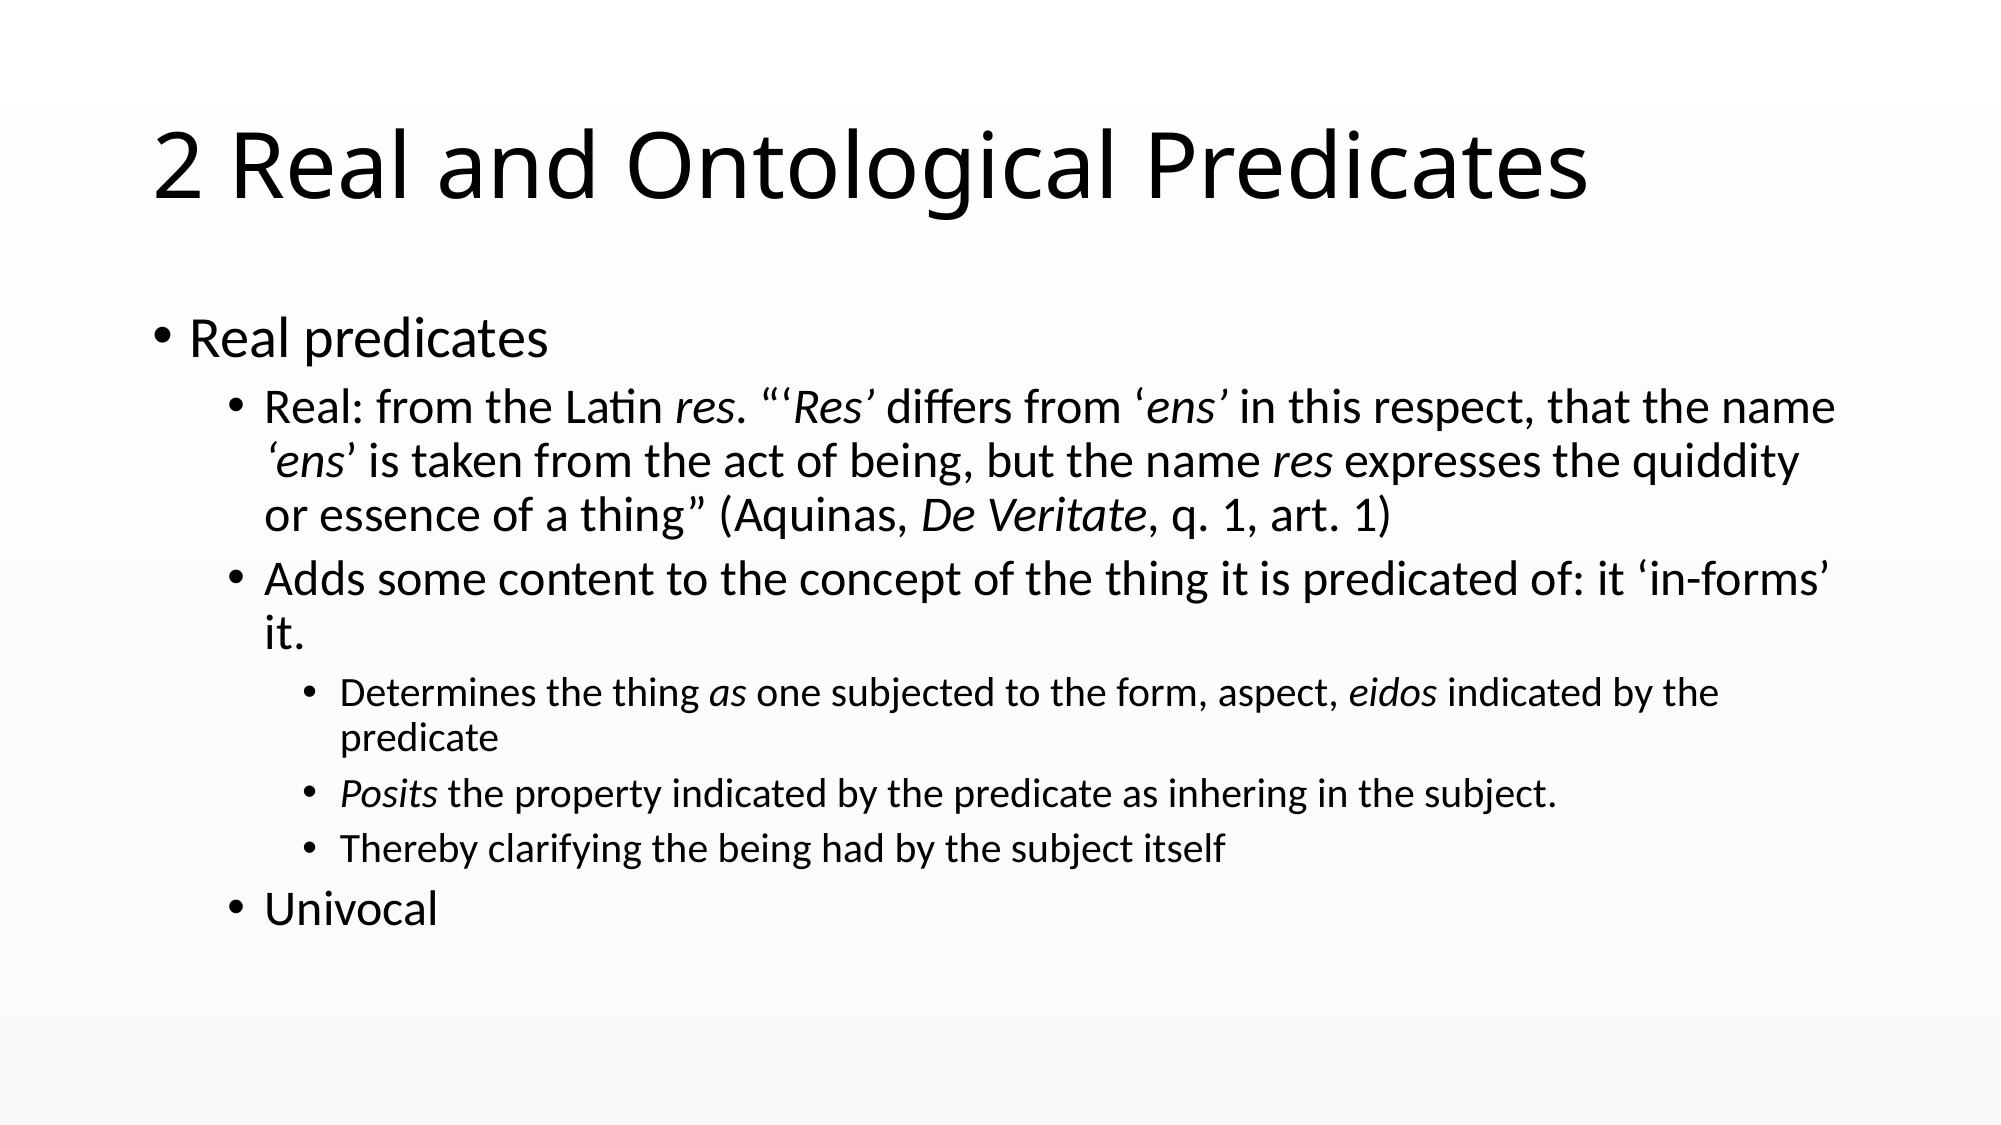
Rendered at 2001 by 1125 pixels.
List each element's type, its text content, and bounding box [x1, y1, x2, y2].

list Real predicates Real: from the Latin res. “‘Res’ differs from ‘ens’ in this respect, that the name ‘ens’ is taken from the act of being, but the name res expresses the quiddity or essence of a thing” (Aquinas, De Veritate, q. 1, art. 1) Adds some content to the concept of the thing it is predicated of: it ‘in-forms’ it. Determines the thing as one subjected to the form, aspect, eidos indicated by the predicate Posits the property indicated by the predicate as inhering in the subject. Thereby clarifying the being had by the subject itself Univocal [137, 299, 1863, 1014]
title 2 Real and Ontological Predicates [137, 59, 1863, 278]
